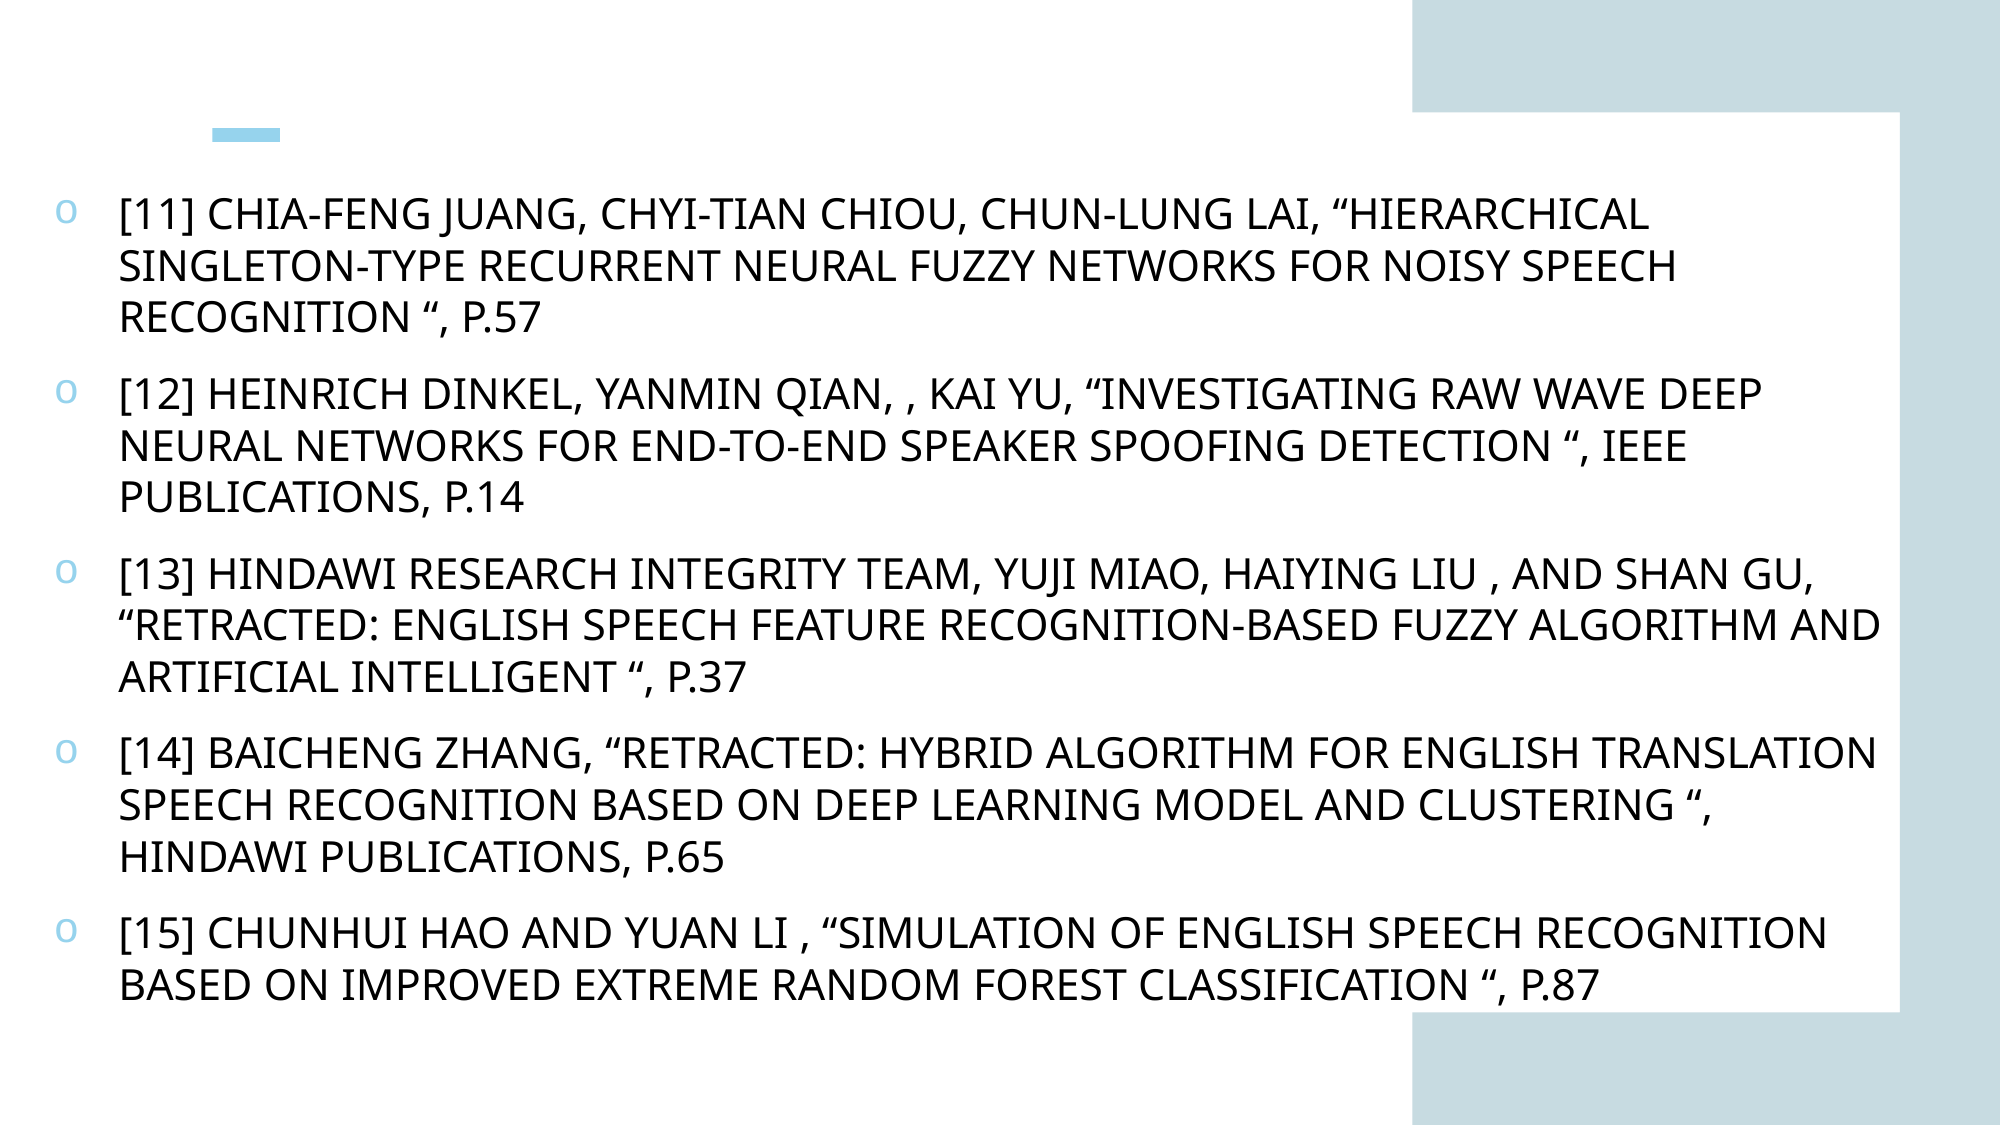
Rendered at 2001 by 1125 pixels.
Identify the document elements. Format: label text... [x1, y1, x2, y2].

list [11] Chia-Feng Juang, Chyi-Tian Chiou, Chun-Lung Lai, “Hierarchical Singleton-Type Recurrent Neural Fuzzy Networks for Noisy Speech Recognition “, p.57 [12] Heinrich Dinkel, Yanmin Qian, , Kai Yu, “Investigating raw wave deep neural networks for end-to-end speaker spoofing detection “, IEEE publications, p.14 [13] Hindawi Research Integrity team, Yuji Miao, Haiying Liu , and Shan Gu, “Retracted: English Speech Feature Recognition-Based Fuzzy Algorithm and Artificial Intelligent “, p.37 [14] Baicheng Zhang, “Retracted: Hybrid Algorithm for English Translation Speech Recognition Based on Deep Learning Model and Clustering “, HINDAWI publications, p.65 [15] Chunhui Hao and Yuan Li , “Simulation of English Speech Recognition Based on Improved Extreme Random Forest Classification “, p.87 [53, 186, 1902, 1016]
